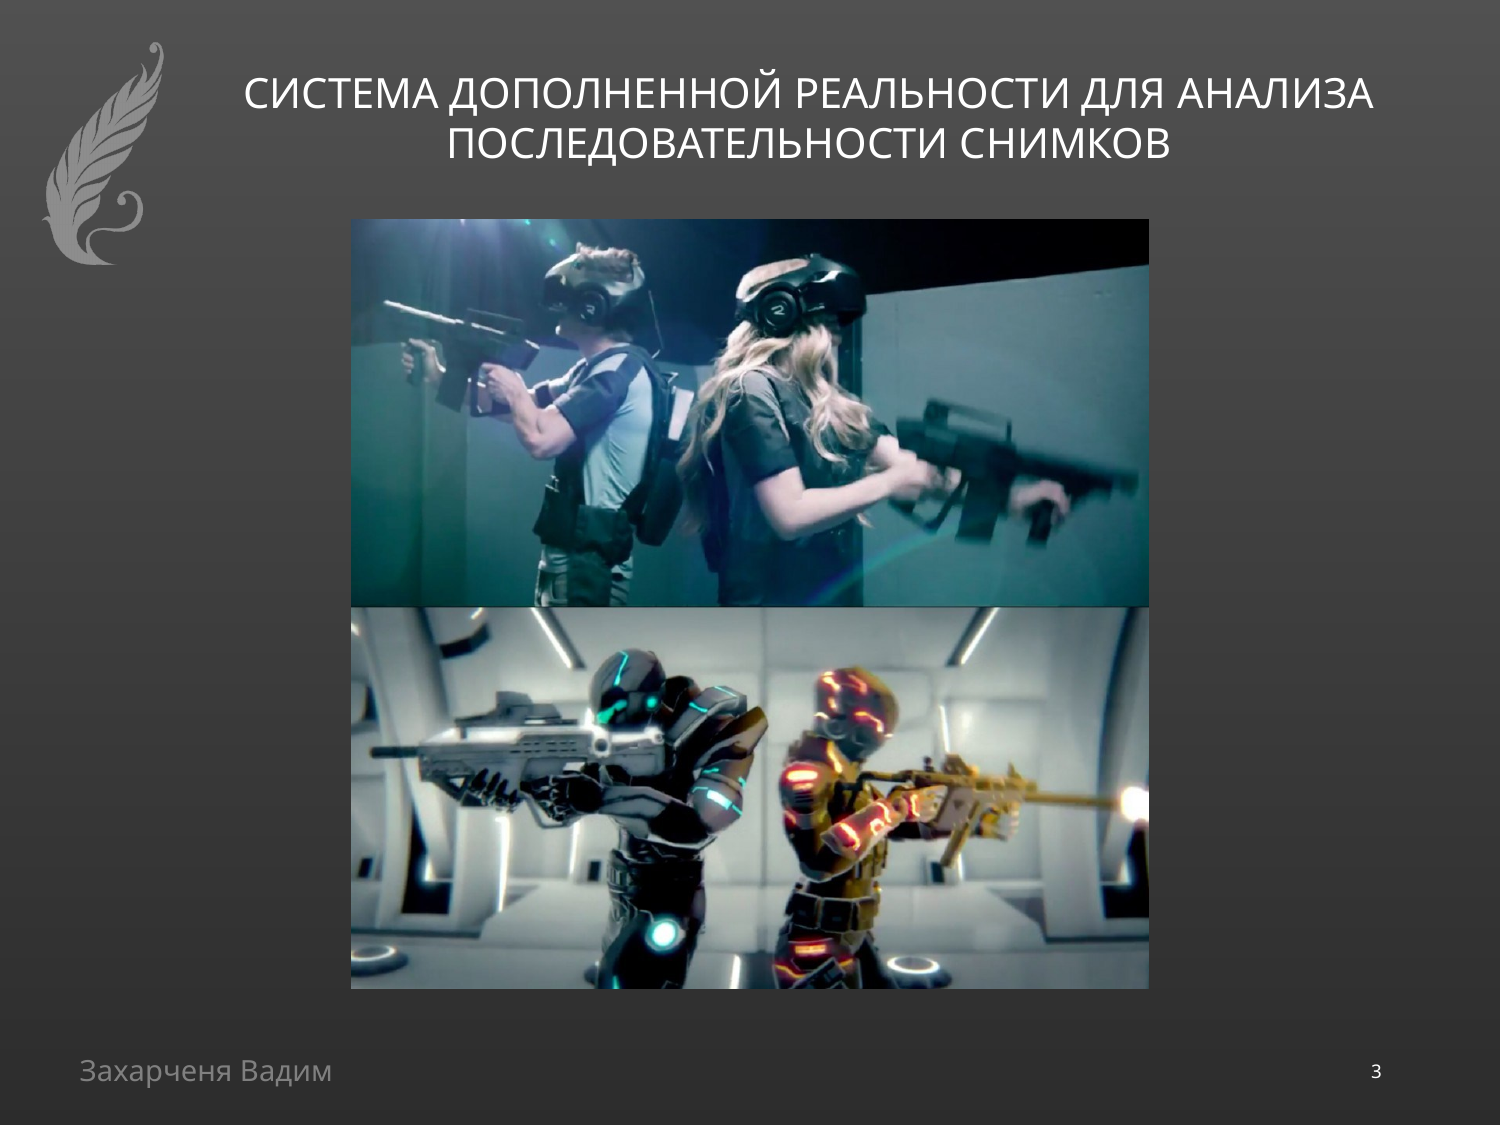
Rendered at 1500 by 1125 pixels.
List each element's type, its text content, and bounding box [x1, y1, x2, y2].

slide_number 3 [1059, 1042, 1397, 1103]
picture [351, 219, 1149, 989]
